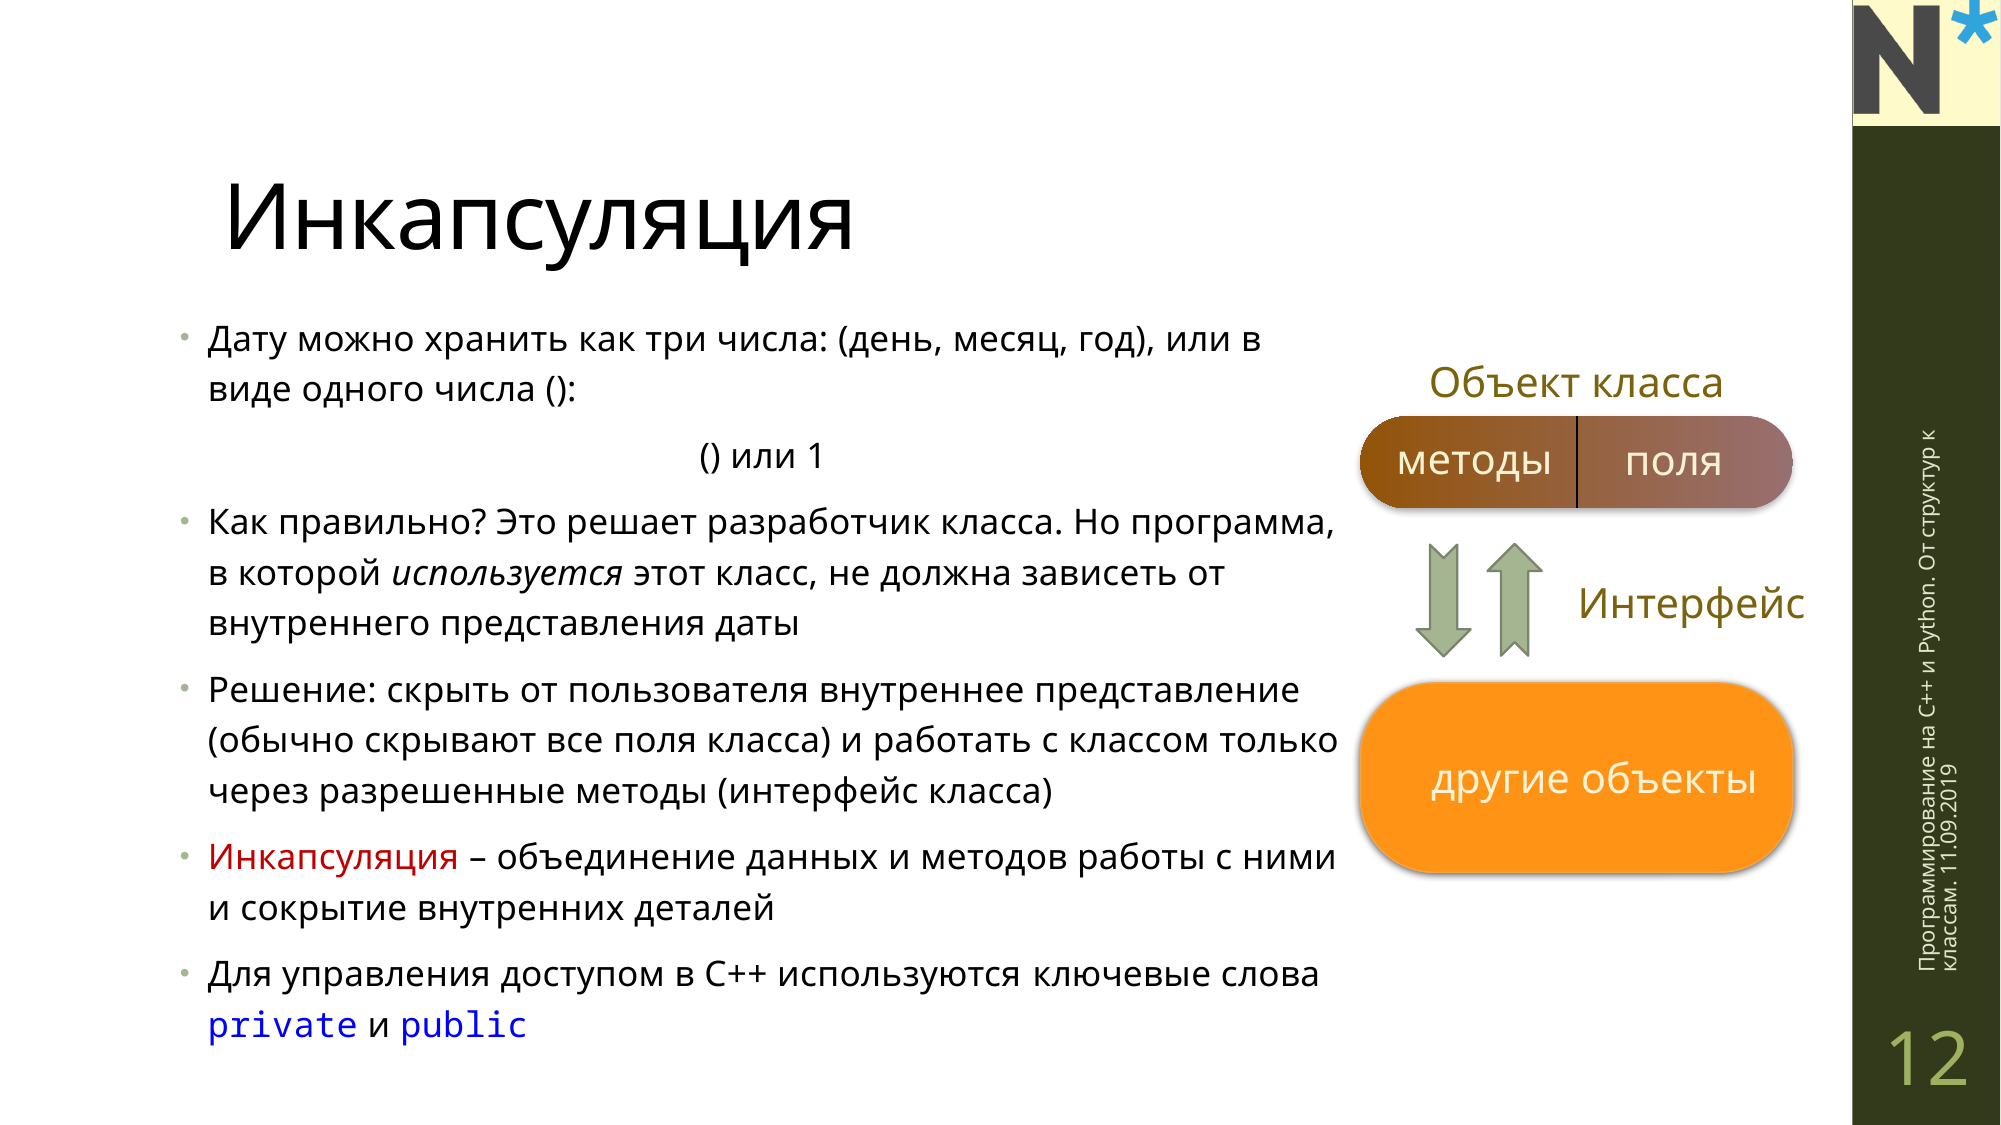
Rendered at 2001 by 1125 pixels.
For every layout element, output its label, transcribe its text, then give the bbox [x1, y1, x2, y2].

picture [1852, 0, 2001, 126]
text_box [1360, 347, 1820, 657]
footer Программирование на C++ и Python. От структур к классам. 11.09.2019 [1897, 400, 1958, 988]
text_box другие объекты [1416, 744, 1773, 809]
title Инкапсуляция [206, 60, 1797, 278]
slide_number 12 [1852, 1012, 2000, 1110]
text_box [1359, 682, 1794, 874]
